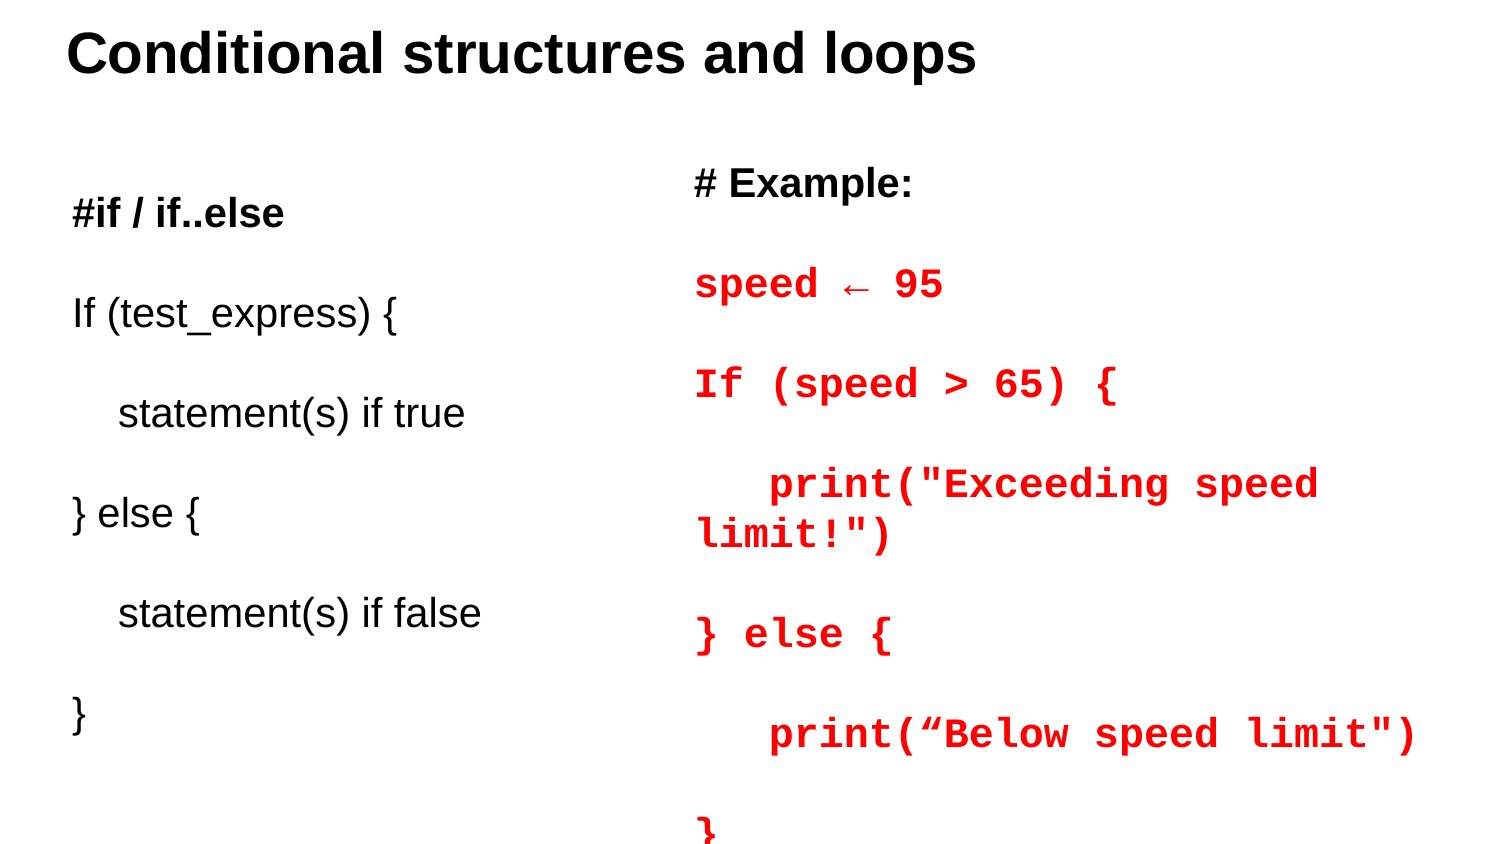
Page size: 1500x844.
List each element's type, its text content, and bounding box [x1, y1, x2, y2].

title Conditional structures and loops [51, 0, 1449, 94]
text_box # Example: speed ← 95 If (speed > 65) { print("Exceeding speed limit!") } else { print(“Below speed limit") } [678, 140, 1442, 792]
text_box #if / if..else If (test_express) { statement(s) if true } else { statement(s) if false } [57, 170, 612, 844]
